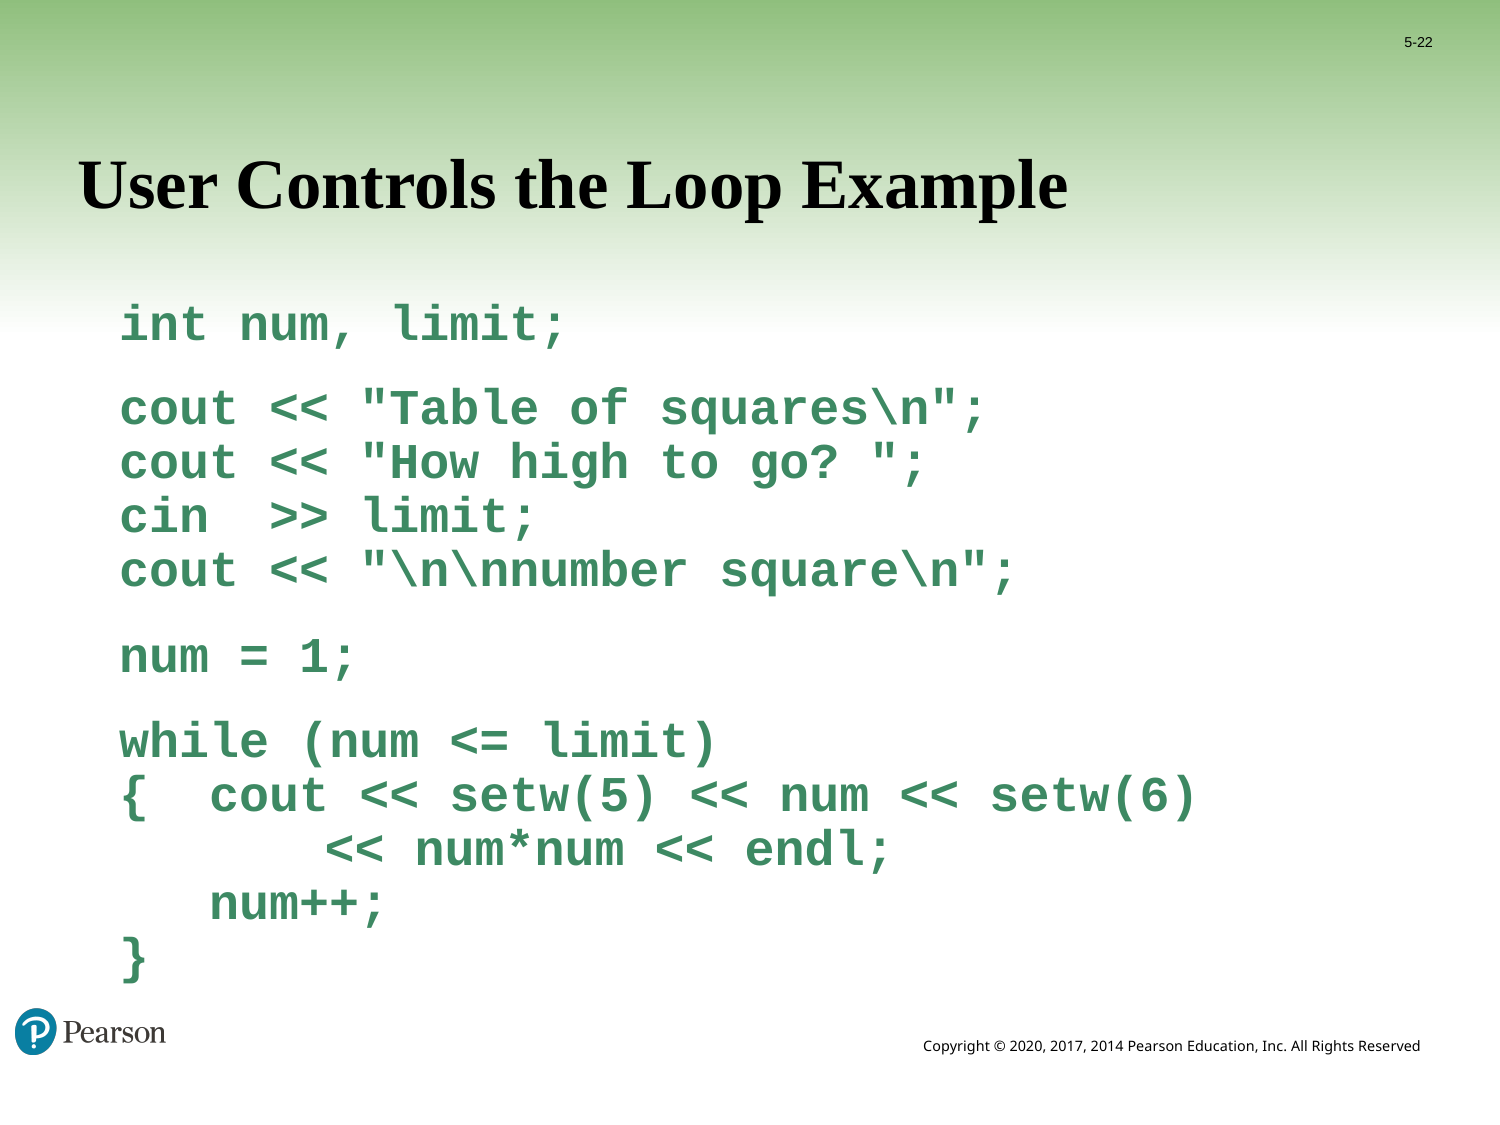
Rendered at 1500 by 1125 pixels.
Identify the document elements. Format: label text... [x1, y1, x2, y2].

title User Controls the Loop Example [62, 50, 1438, 238]
picture [15, 1008, 30, 1024]
picture [23, 1017, 49, 1042]
picture [41, 1008, 166, 1055]
picture [15, 1041, 26, 1055]
list int num, limit; cout << "Table of squares\n"; cout << "How high to go? "; cin >> limit; cout << "\n\nnumber square\n"; num = 1; while (num <= limit) { cout << setw(5) << num << setw(6) << num*num << endl; num++; } [87, 287, 1425, 1000]
slide_number 5-22 [1389, 18, 1480, 49]
